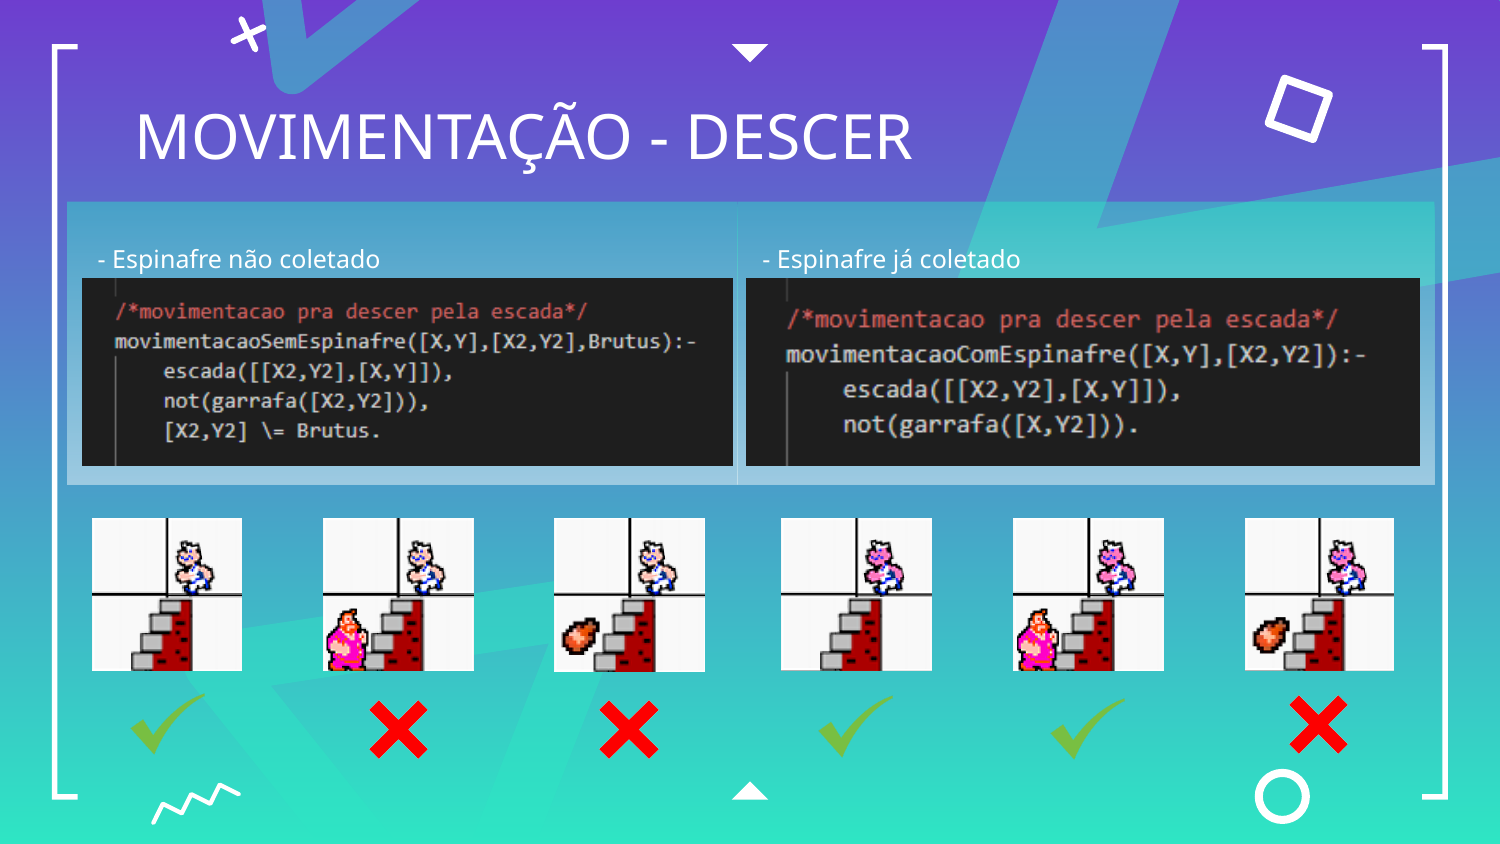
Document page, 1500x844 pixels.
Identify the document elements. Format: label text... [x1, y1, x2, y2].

picture [127, 684, 208, 765]
text_box - Espinafre já coletado [747, 220, 1138, 276]
picture [91, 518, 242, 671]
picture [746, 277, 1420, 466]
text_box MOVIMENTAÇÃO - DESCER [119, 82, 1312, 220]
picture [781, 518, 932, 672]
picture [82, 277, 733, 466]
picture [1244, 518, 1394, 671]
picture [322, 518, 474, 671]
picture [599, 699, 659, 759]
picture [815, 686, 896, 767]
picture [1288, 694, 1348, 754]
picture [1047, 689, 1128, 770]
picture [368, 699, 428, 759]
picture [554, 518, 706, 672]
text_box [67, 201, 738, 485]
text_box - Espinafre não coletado [82, 219, 454, 277]
picture [1013, 518, 1164, 671]
text_box [738, 201, 1435, 485]
